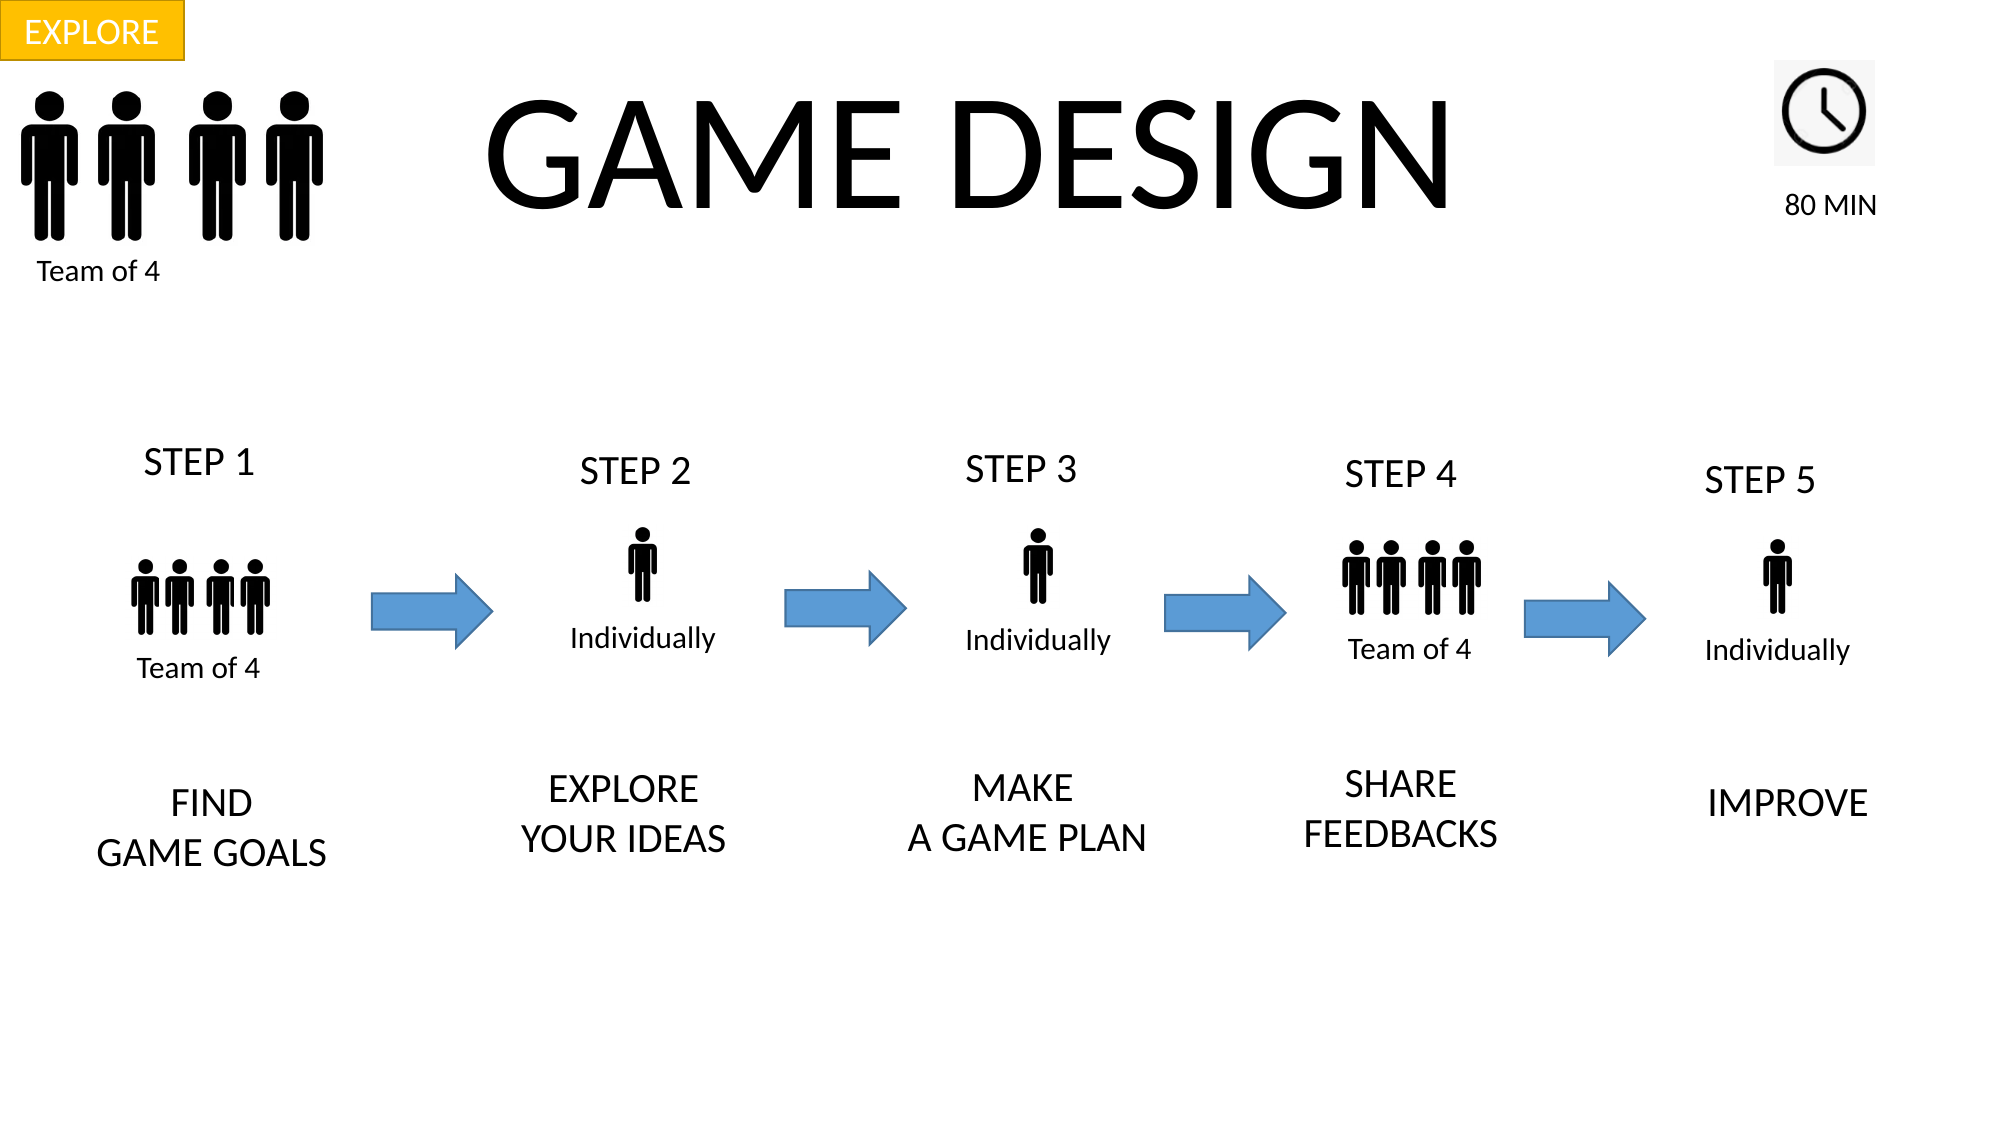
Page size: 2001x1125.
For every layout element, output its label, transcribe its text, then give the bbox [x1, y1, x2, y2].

picture [125, 556, 277, 640]
picture [8, 85, 169, 252]
text_box [1523, 580, 1647, 658]
text_box SHARE FEEDBACKS [1189, 747, 1613, 863]
text_box [1164, 574, 1288, 652]
text_box GAME DESIGN [467, 34, 1475, 249]
text_box Individually [950, 611, 1127, 664]
text_box EXPLORE YOUR IDEAS [506, 753, 742, 869]
picture [1757, 536, 1799, 619]
text_box STEP 5 [1689, 444, 1832, 509]
picture [622, 524, 664, 607]
text_box STEP 3 [950, 433, 1093, 499]
text_box 80 MIN [1769, 177, 1893, 230]
text_box STEP 4 [1330, 438, 1472, 503]
text_box MAKE A GAME PLAN [815, 752, 1240, 868]
picture [176, 85, 337, 252]
text_box EXPLORE [0, 0, 185, 61]
text_box [370, 572, 494, 651]
text_box Team of 4 [21, 243, 176, 296]
text_box Team of 4 [1333, 621, 1487, 674]
text_box FIND GAME GOALS [0, 767, 424, 882]
picture [1336, 537, 1488, 620]
picture [1774, 60, 1875, 166]
text_box STEP 1 [128, 426, 271, 492]
text_box [784, 569, 908, 647]
picture [1017, 525, 1060, 609]
text_box Individually [555, 609, 731, 662]
text_box Team of 4 [121, 640, 276, 693]
text_box Individually [1689, 621, 1866, 675]
text_box STEP 2 [564, 435, 707, 500]
text_box IMPROVE [1576, 767, 2000, 832]
